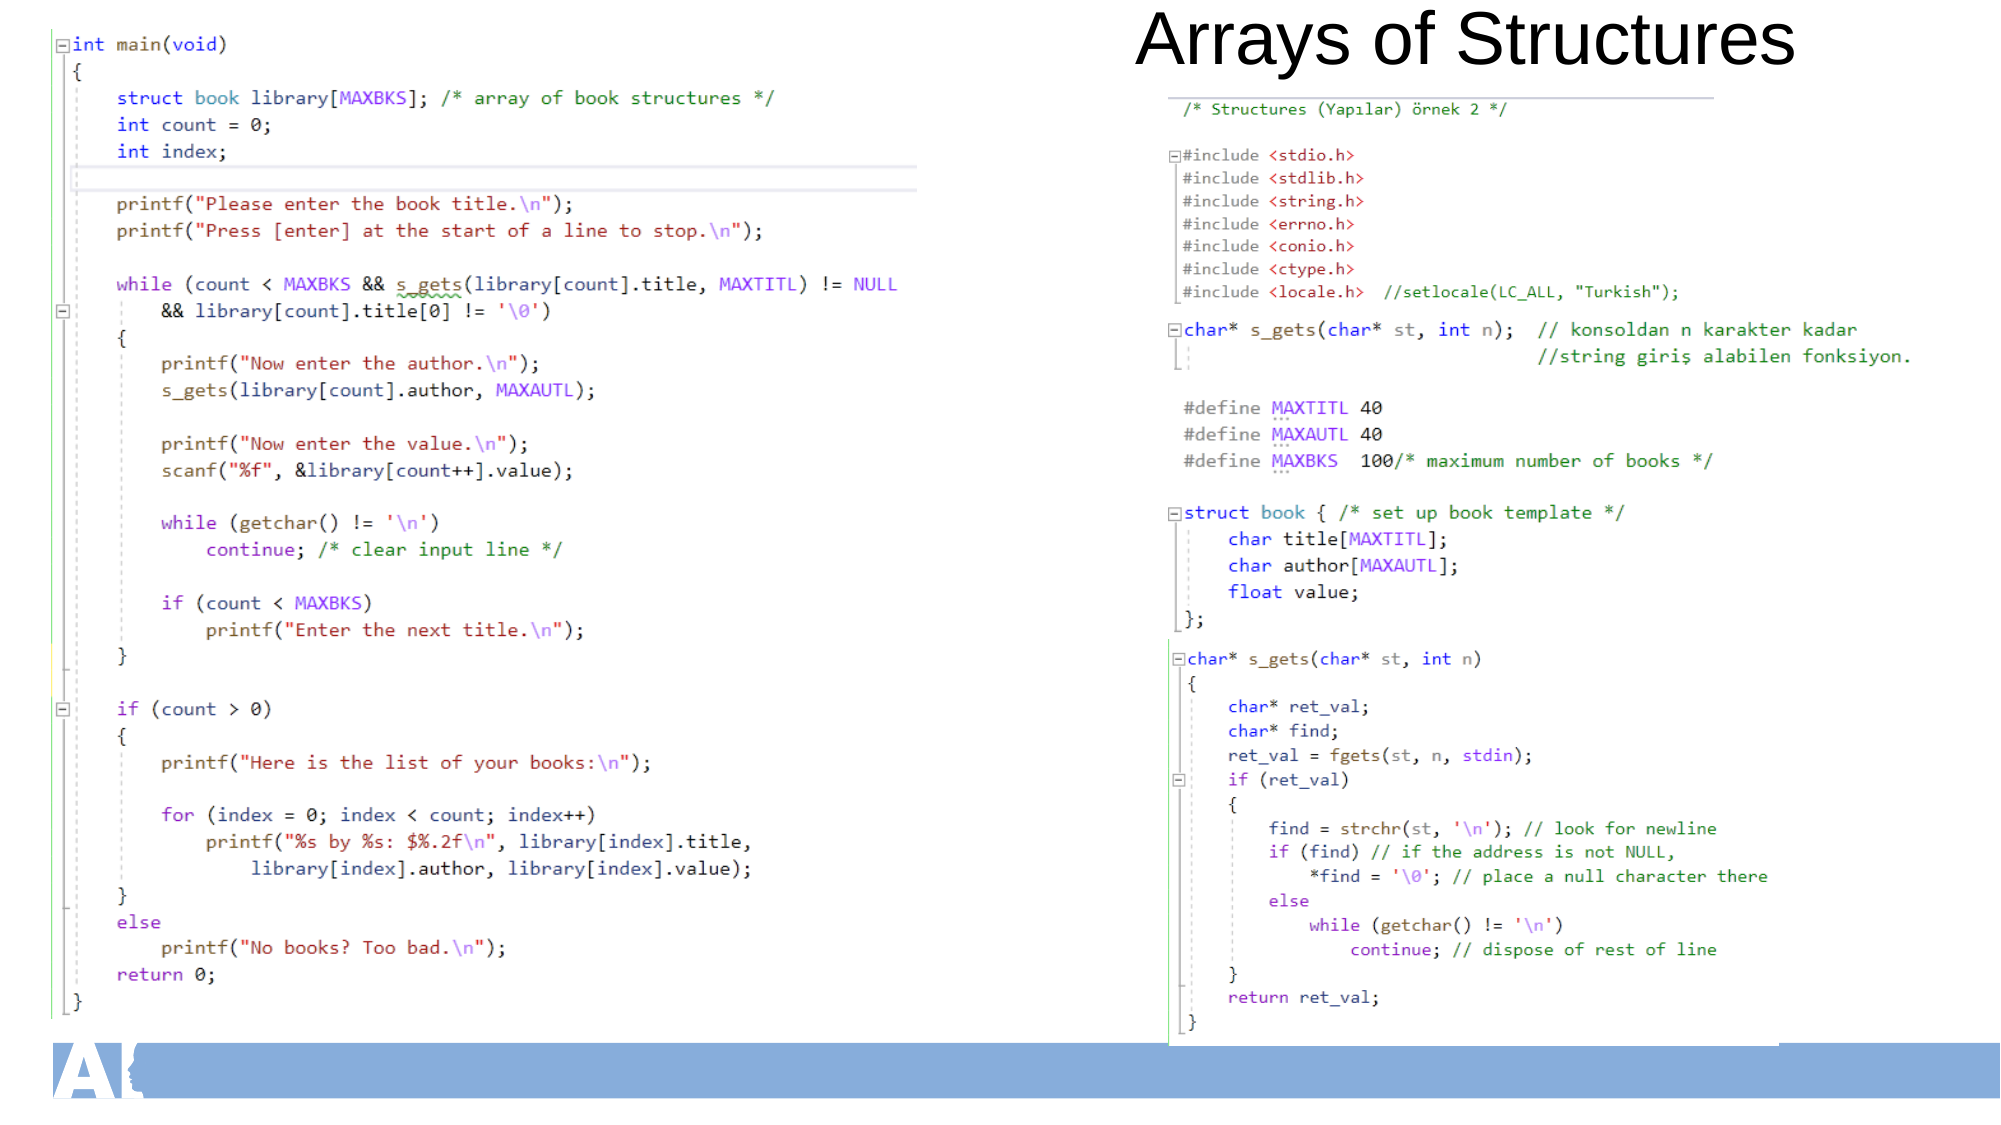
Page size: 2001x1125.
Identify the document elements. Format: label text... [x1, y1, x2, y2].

text_box Arrays of Structures [1129, 0, 1976, 80]
picture [1168, 639, 1779, 1046]
picture [51, 29, 917, 1020]
picture [1168, 96, 1915, 637]
